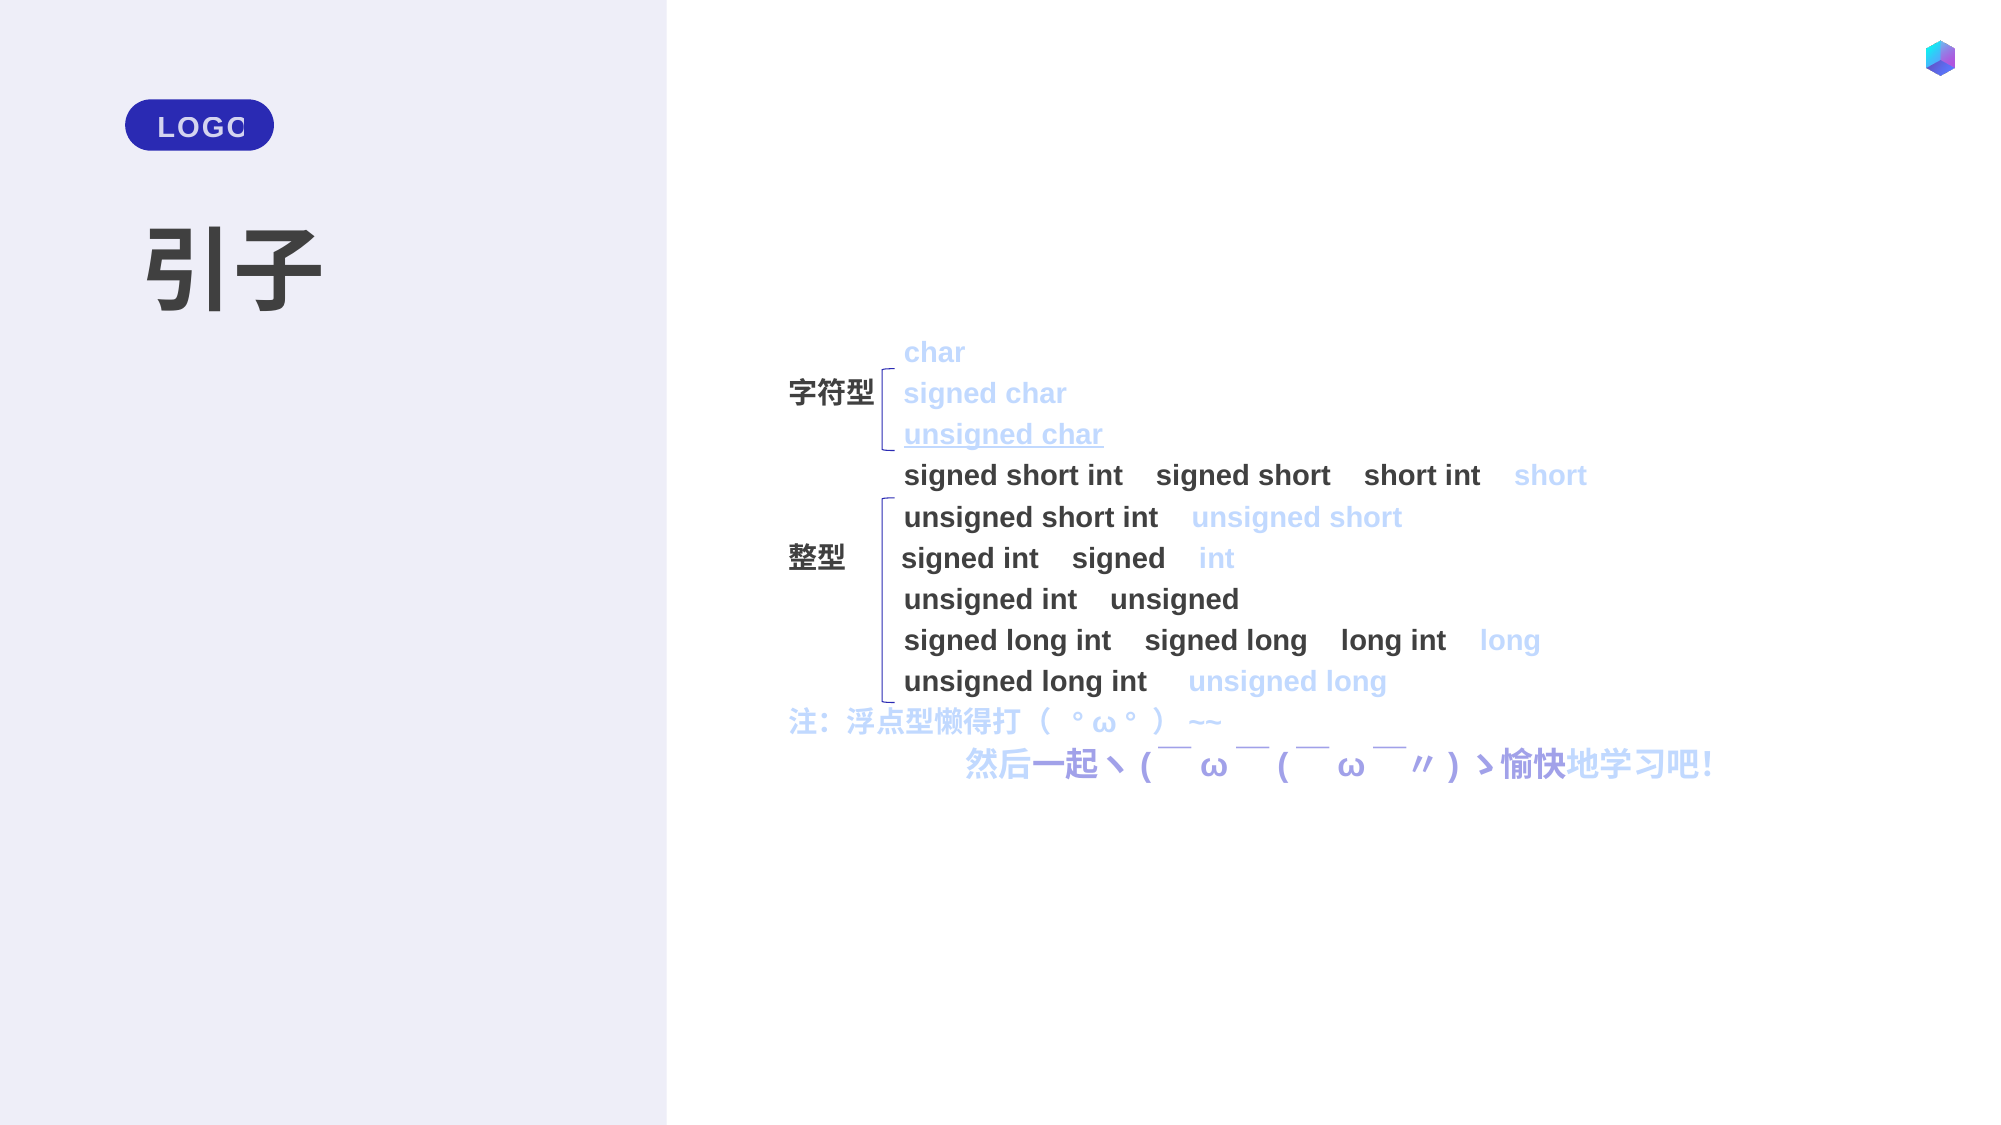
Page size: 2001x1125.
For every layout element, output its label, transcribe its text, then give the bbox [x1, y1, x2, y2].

text_box [0, 0, 668, 1125]
text_box 引子 [125, 193, 567, 864]
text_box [125, 99, 274, 151]
text_box [881, 368, 895, 452]
text_box char 字符型 signed char unsigned char signed short int signed short short int short unsigned short int unsigned short 整型 signed int signed int unsigned int unsigned signed long int signed long long int long unsigned long int unsigned long 注：浮点型懒得打（ ° ω ° ）~~ 然后一起ヽ(￣ω￣(￣ω￣〃)ゝ愉快地学习吧！ [773, 125, 1882, 1000]
text_box [881, 497, 895, 704]
picture [1881, 0, 2000, 119]
